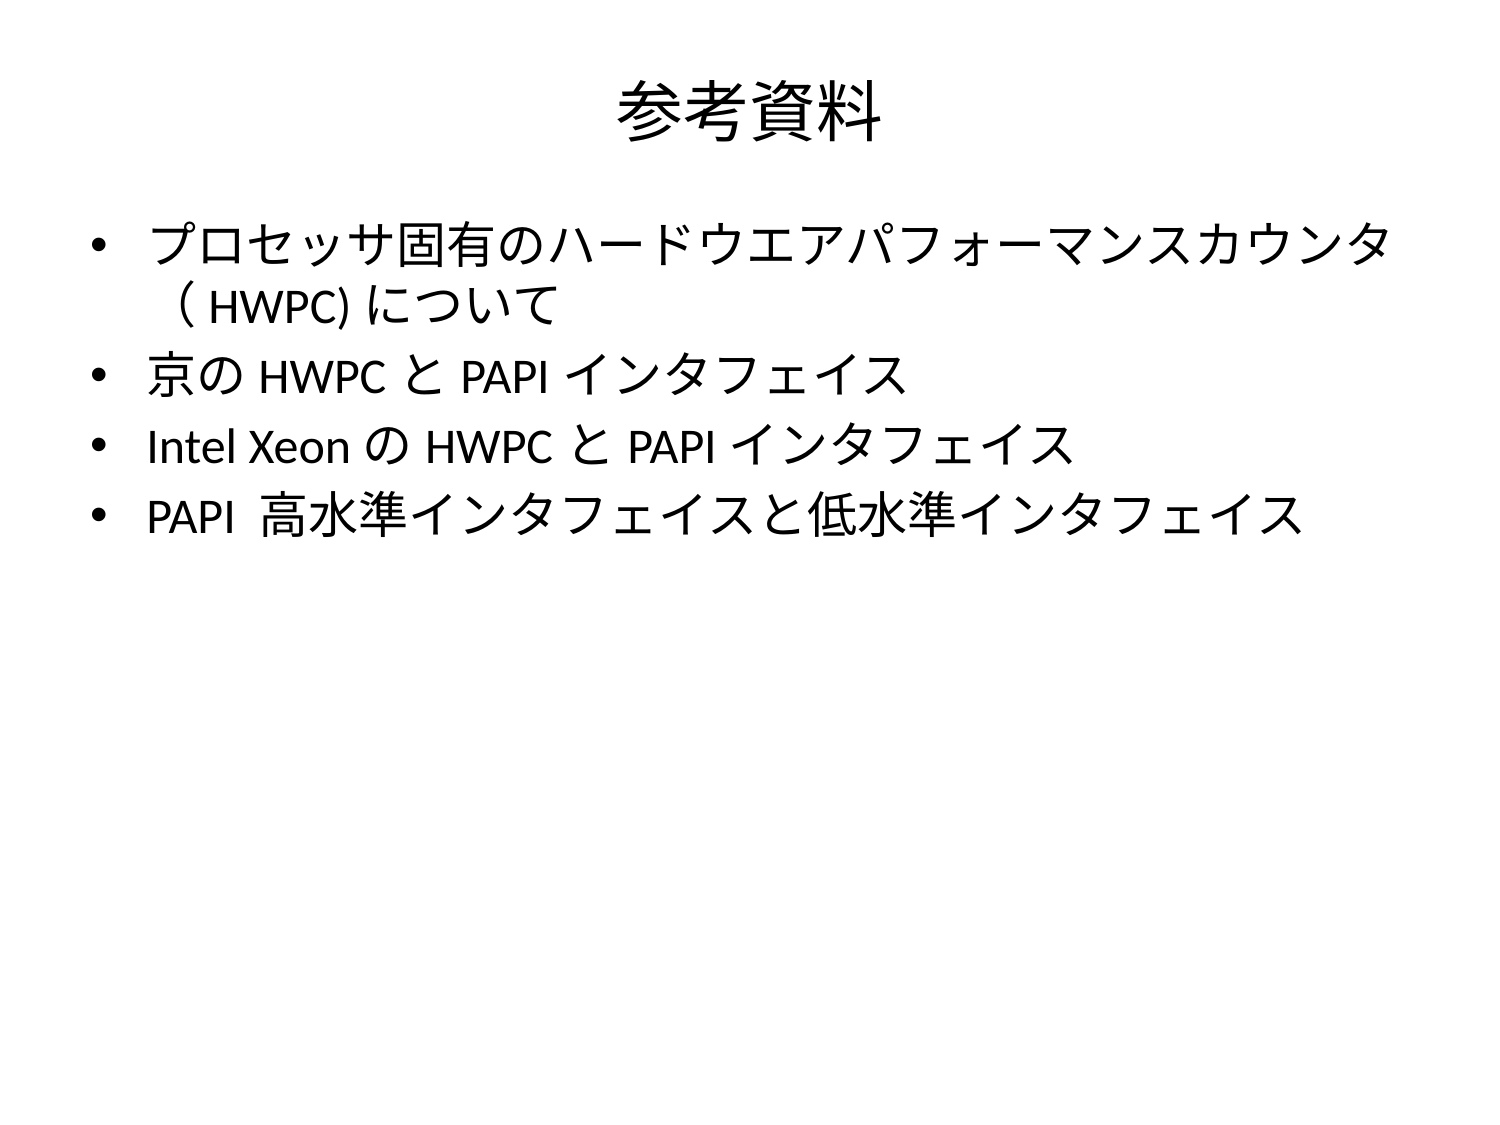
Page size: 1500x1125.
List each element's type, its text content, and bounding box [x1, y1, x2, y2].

list プロセッサ固有のハードウエアパフォーマンスカウンタ（HWPC)について 京のHWPCとPAPIインタフェイス Intel XeonのHWPCとPAPIインタフェイス PAPI 高水準インタフェイスと低水準インタフェイス [75, 206, 1425, 1005]
title 参考資料 [75, 45, 1425, 174]
